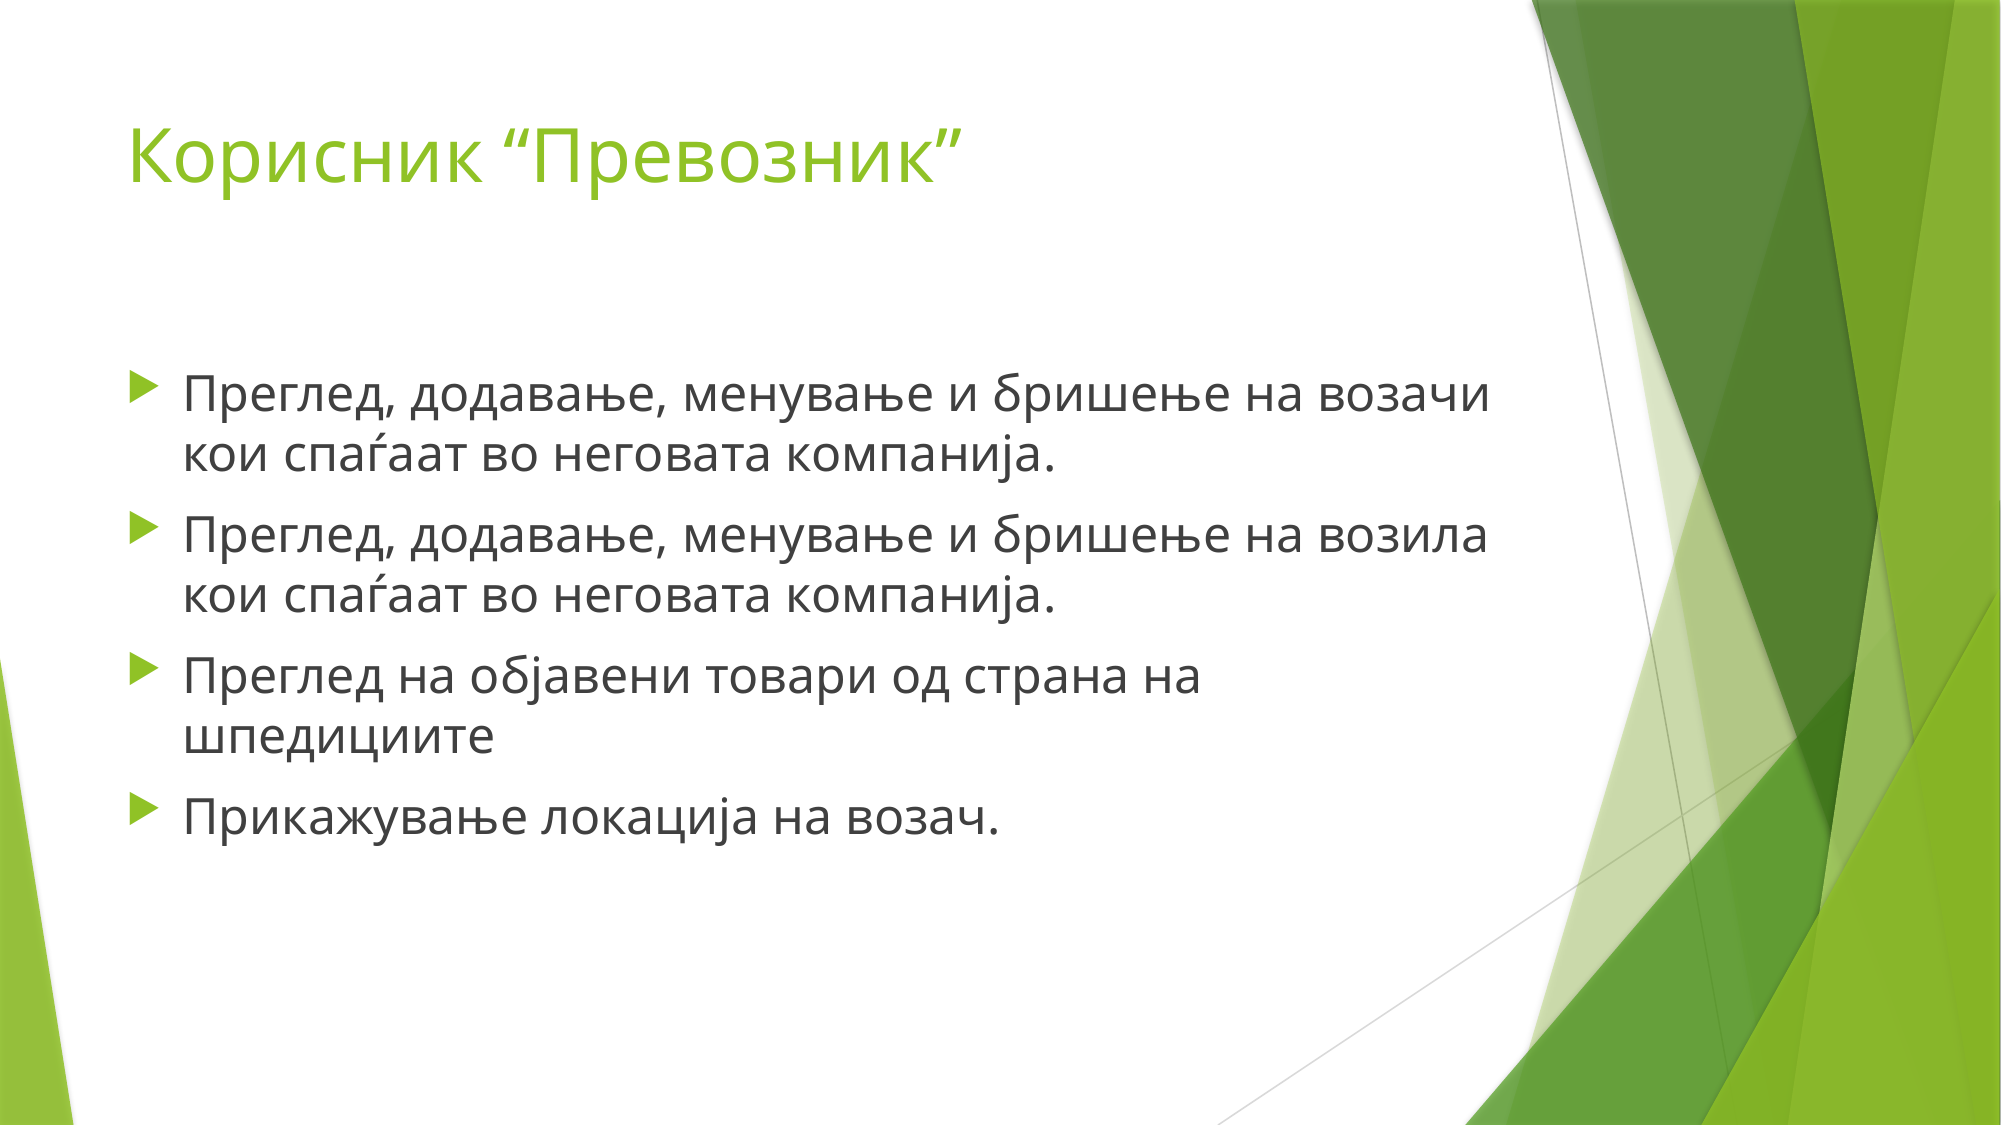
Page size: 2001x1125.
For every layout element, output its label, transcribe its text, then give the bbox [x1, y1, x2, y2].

title Корисник “Превозник” [111, 99, 1522, 317]
list Преглед, додавање, менување и бришење на возачи кои спаѓаат во неговата компанија. Преглед, додавање, менување и бришење на возила кои спаѓаат во неговата компанија. Преглед на објавени товари од страна на шпедициите Прикажување локација на возач. [111, 354, 1522, 992]
